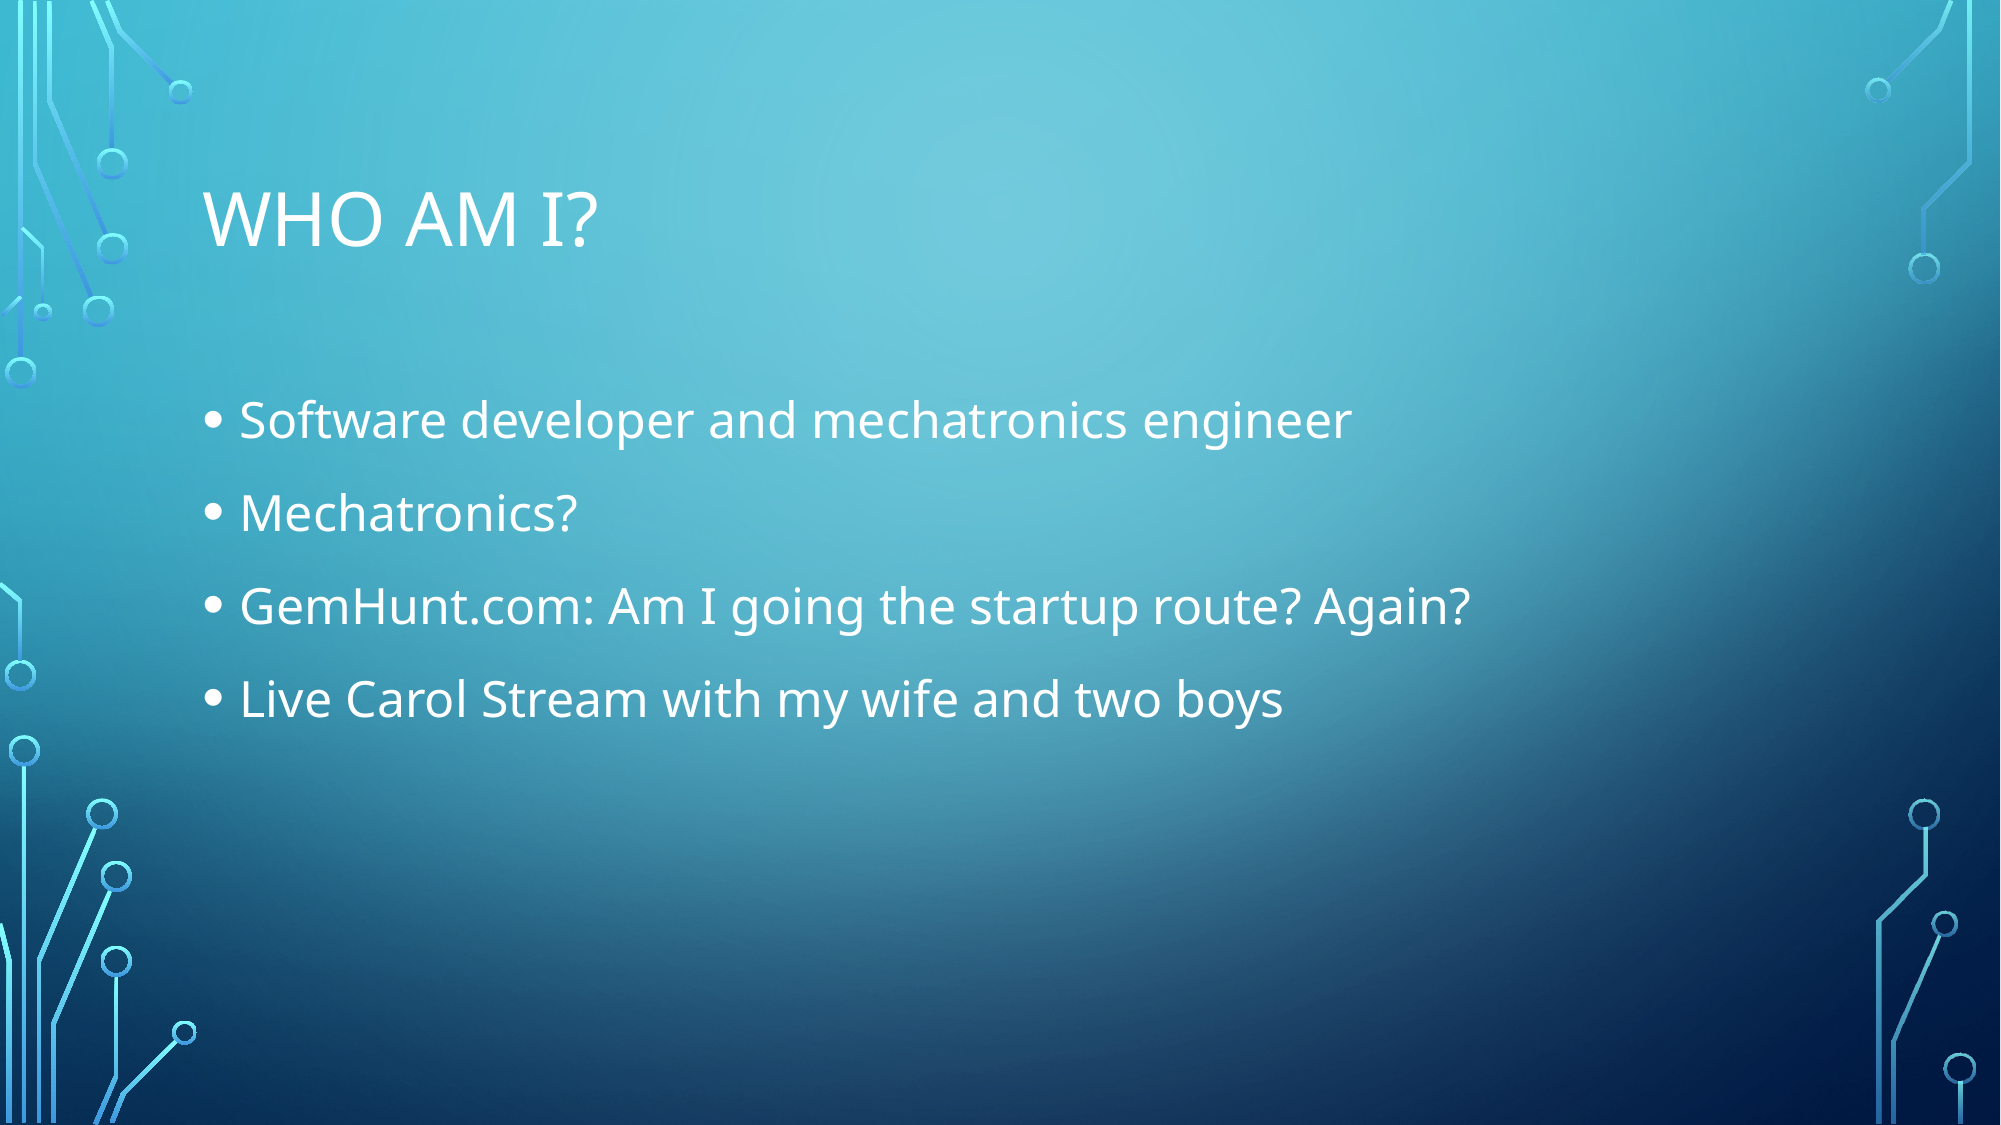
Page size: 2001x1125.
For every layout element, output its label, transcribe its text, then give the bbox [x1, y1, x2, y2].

list Software developer and mechatronics engineer Mechatronics? GemHunt.com: Am I going the startup route? Again? Live Carol Stream with my wife and two boys [187, 369, 1813, 950]
title Who am I? [187, 101, 1813, 344]
